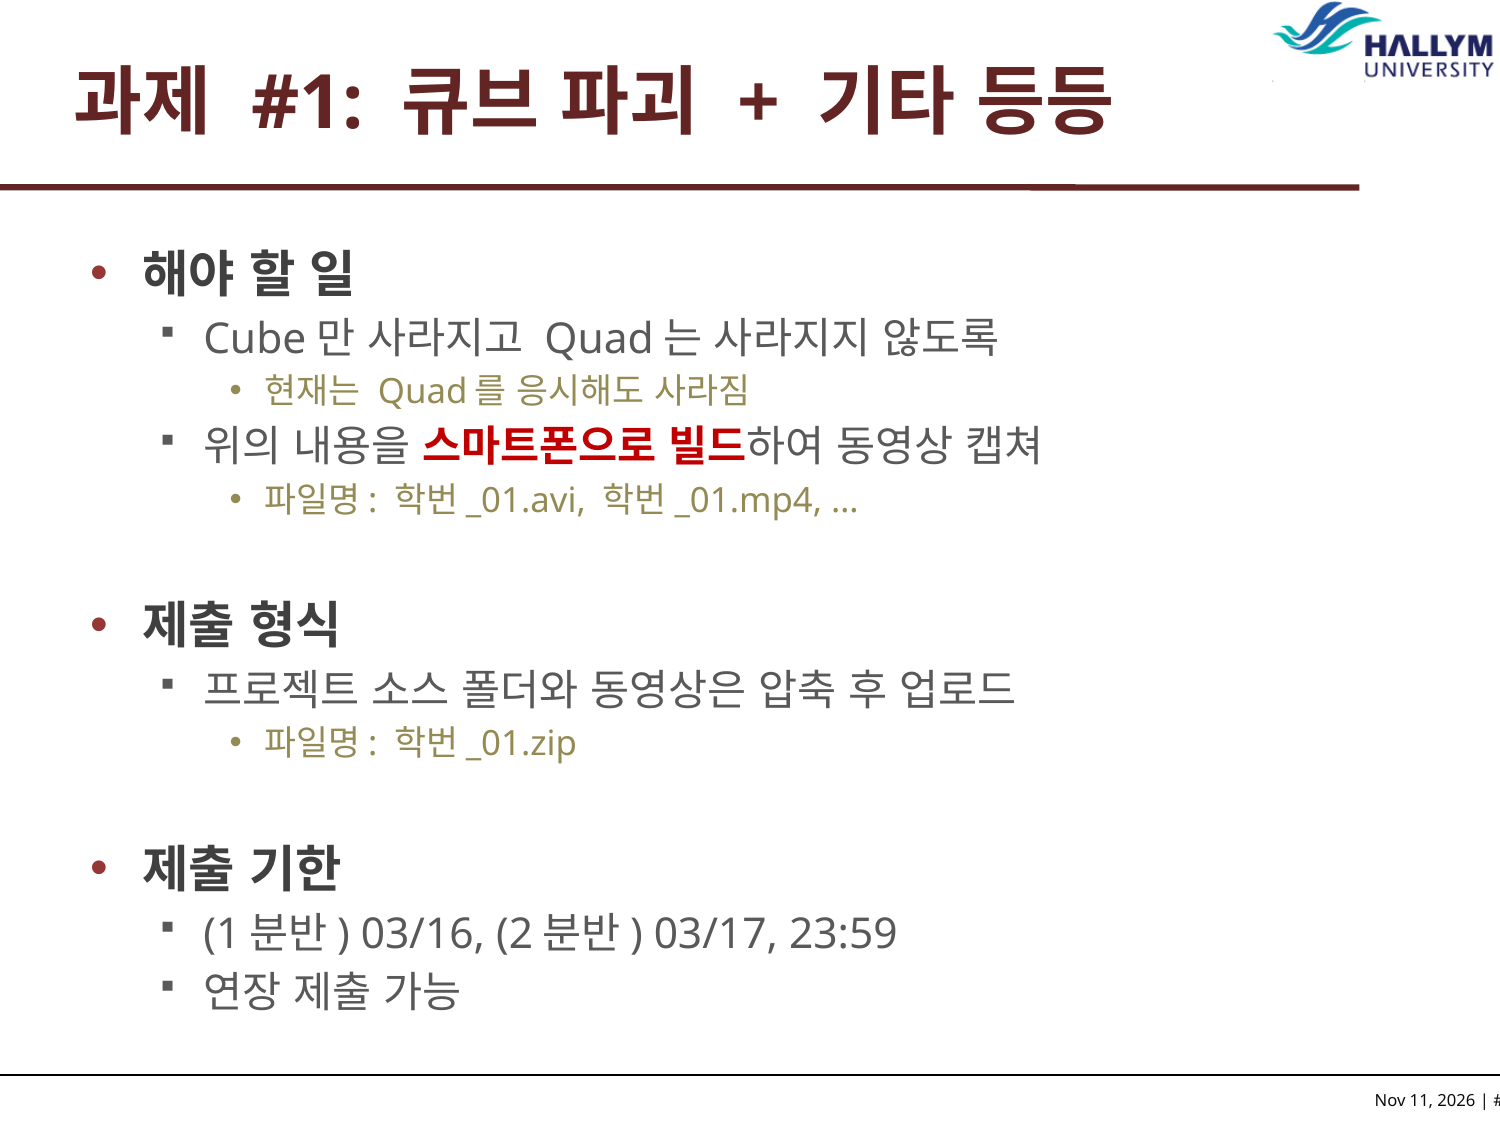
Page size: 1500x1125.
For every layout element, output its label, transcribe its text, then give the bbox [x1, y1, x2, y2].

title 과제 #1: 큐브 파괴 + 기타 등등 [44, 33, 1395, 164]
list 해야 할 일 Cube만 사라지고 Quad는 사라지지 않도록 현재는 Quad를 응시해도 사라짐 위의 내용을 스마트폰으로 빌드하여 동영상 캡쳐 파일명: 학번_01.avi, 학번_01.mp4, … 제출 형식 프로젝트 소스 폴더와 동영상은 압축 후 업로드 파일명: 학번_01.zip 제출 기한 (1분반) 03/16, (2분반) 03/17, 23:59 연장 제출 가능 [75, 234, 1425, 1032]
picture [1269, 0, 1500, 82]
